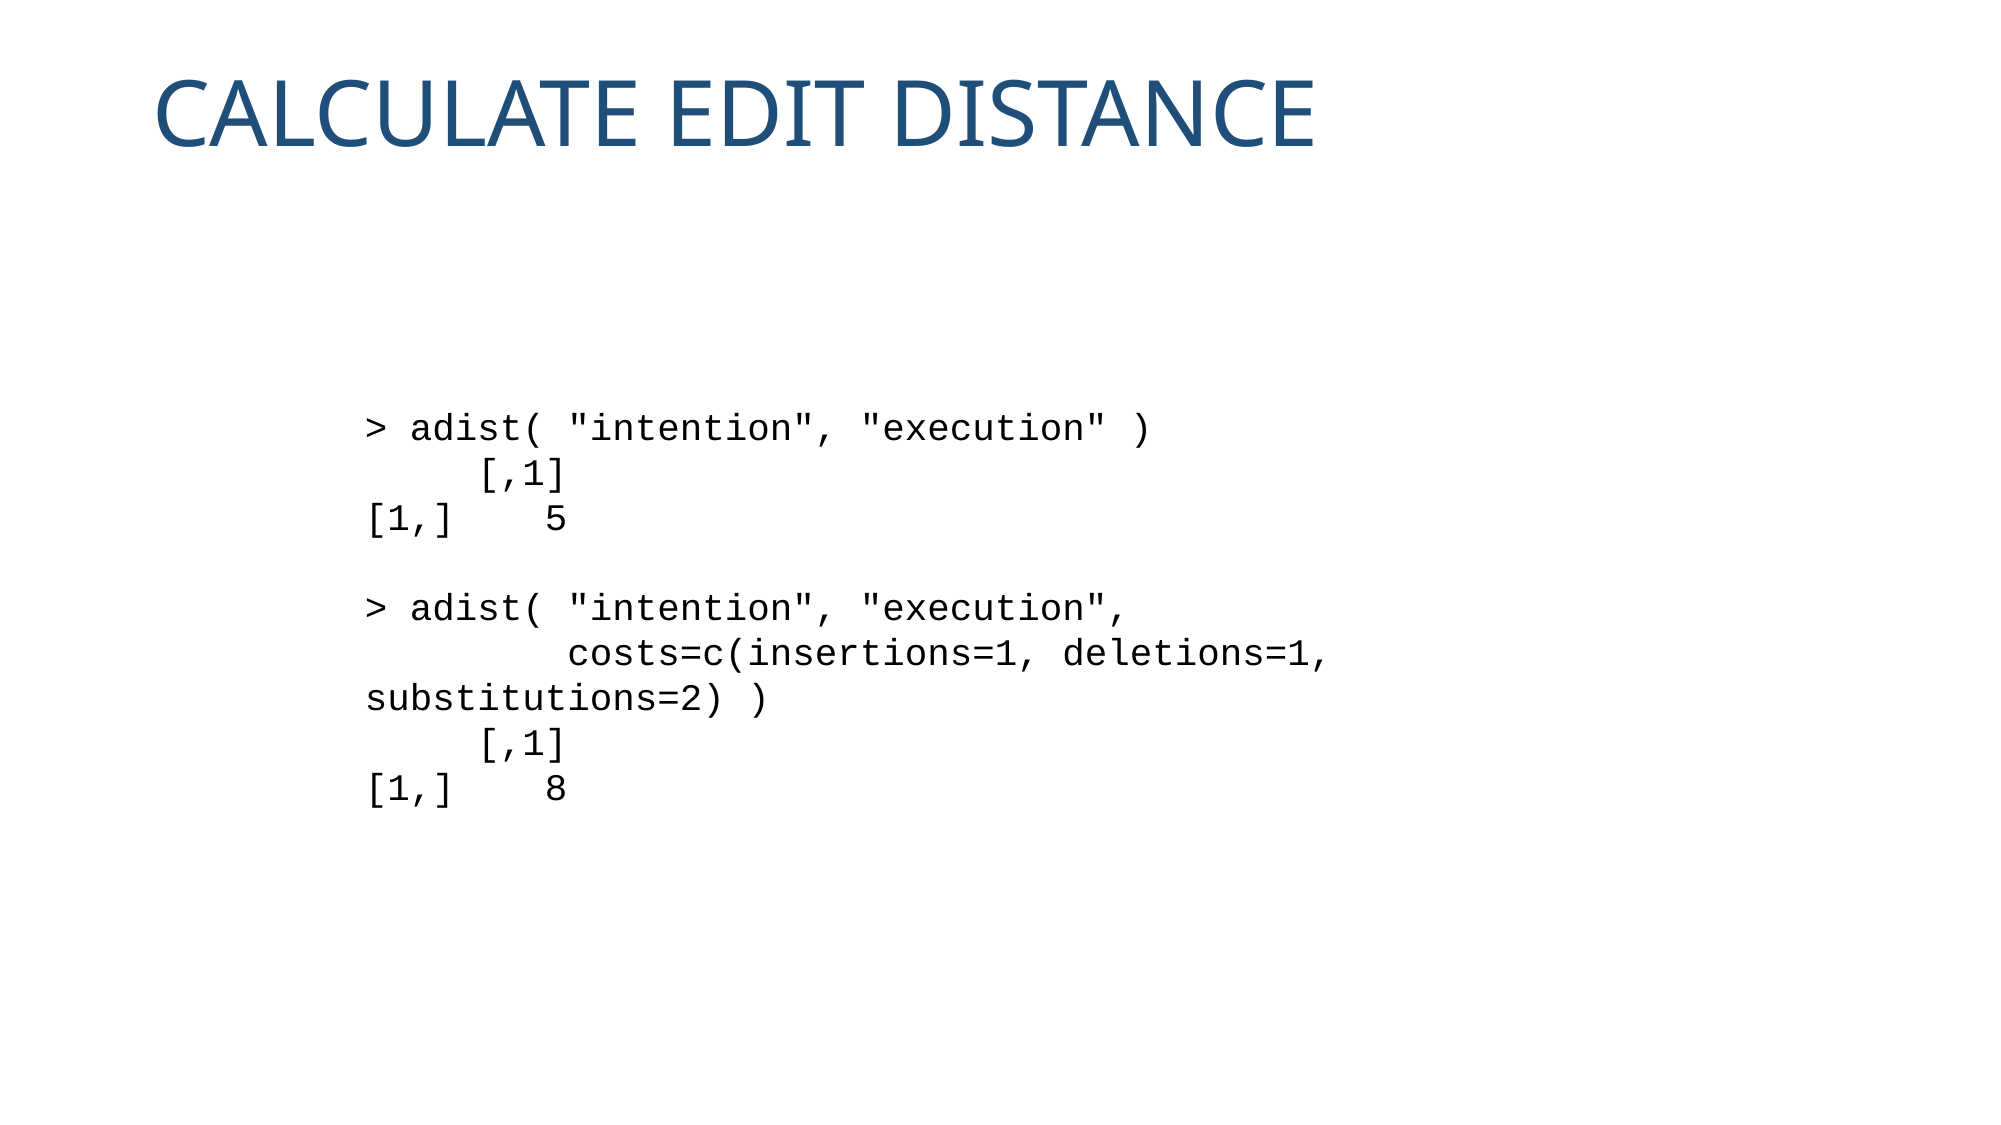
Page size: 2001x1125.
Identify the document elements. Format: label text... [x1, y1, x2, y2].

text_box Calculate edit distance [137, 59, 1863, 278]
text_box > adist( "intention", "execution" ) [,1] [1,] 5 > adist( "intention", "execution", costs=c(insertions=1, deletions=1, substitutions=2) ) [,1] [1,] 8 [349, 395, 1772, 816]
